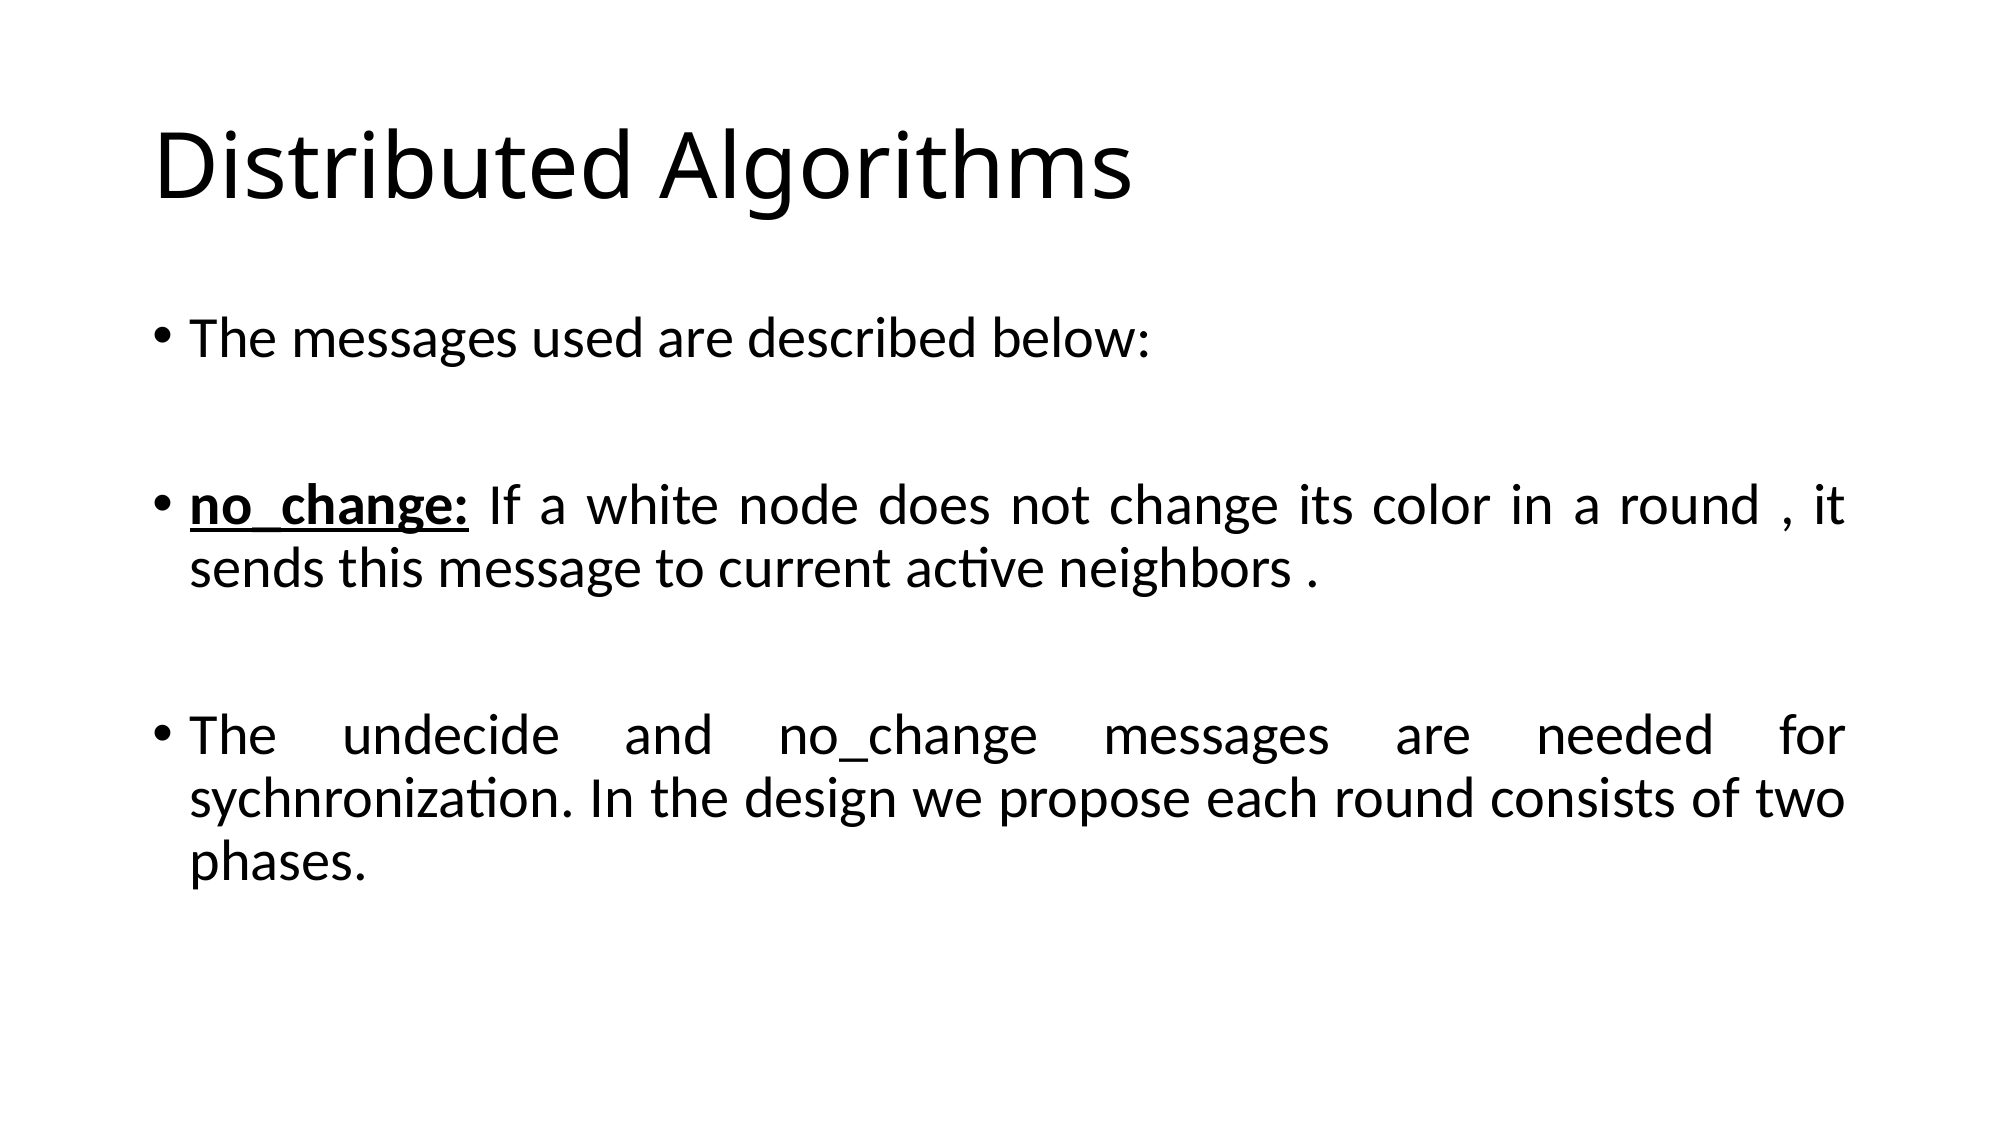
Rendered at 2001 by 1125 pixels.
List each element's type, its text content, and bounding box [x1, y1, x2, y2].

list The messages used are described below: no_change: If a white node does not change its color in a round , it sends this message to current active neighbors . The undecide and no_change messages are needed for sychnronization. In the design we propose each round consists of two phases. [137, 299, 1863, 1014]
title Distributed Algorithms [137, 59, 1863, 278]
